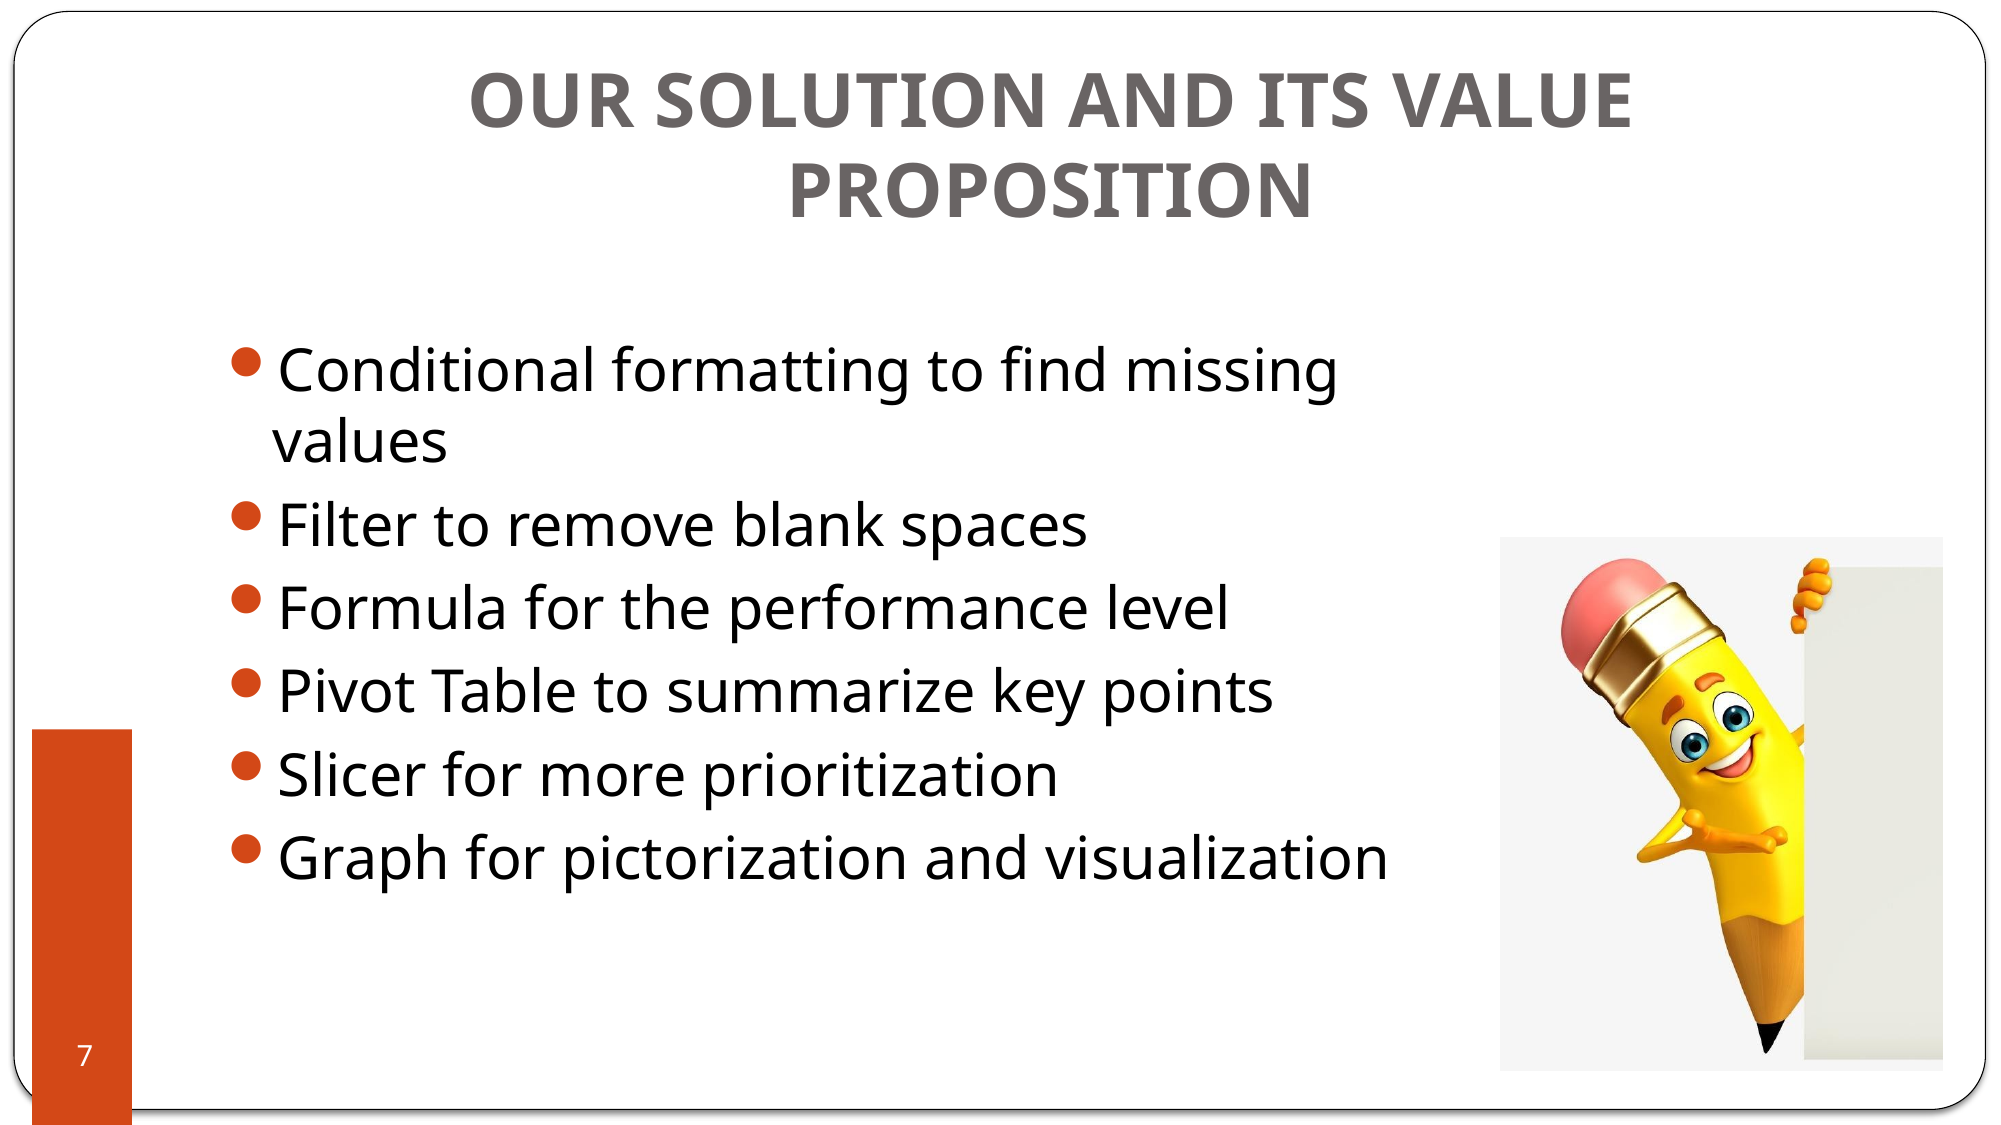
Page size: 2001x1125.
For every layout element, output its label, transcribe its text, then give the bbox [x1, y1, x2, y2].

title OUR SOLUTION AND ITS VALUE PROPOSITION [200, 42, 1900, 233]
slide_number 7 [32, 729, 132, 1125]
picture [1499, 537, 1943, 1071]
list Conditional formatting to find missing values Filter to remove blank spaces Formula for the performance level Pivot Table to summarize key points Slicer for more prioritization Graph for pictorization and visualization [212, 324, 1450, 1000]
